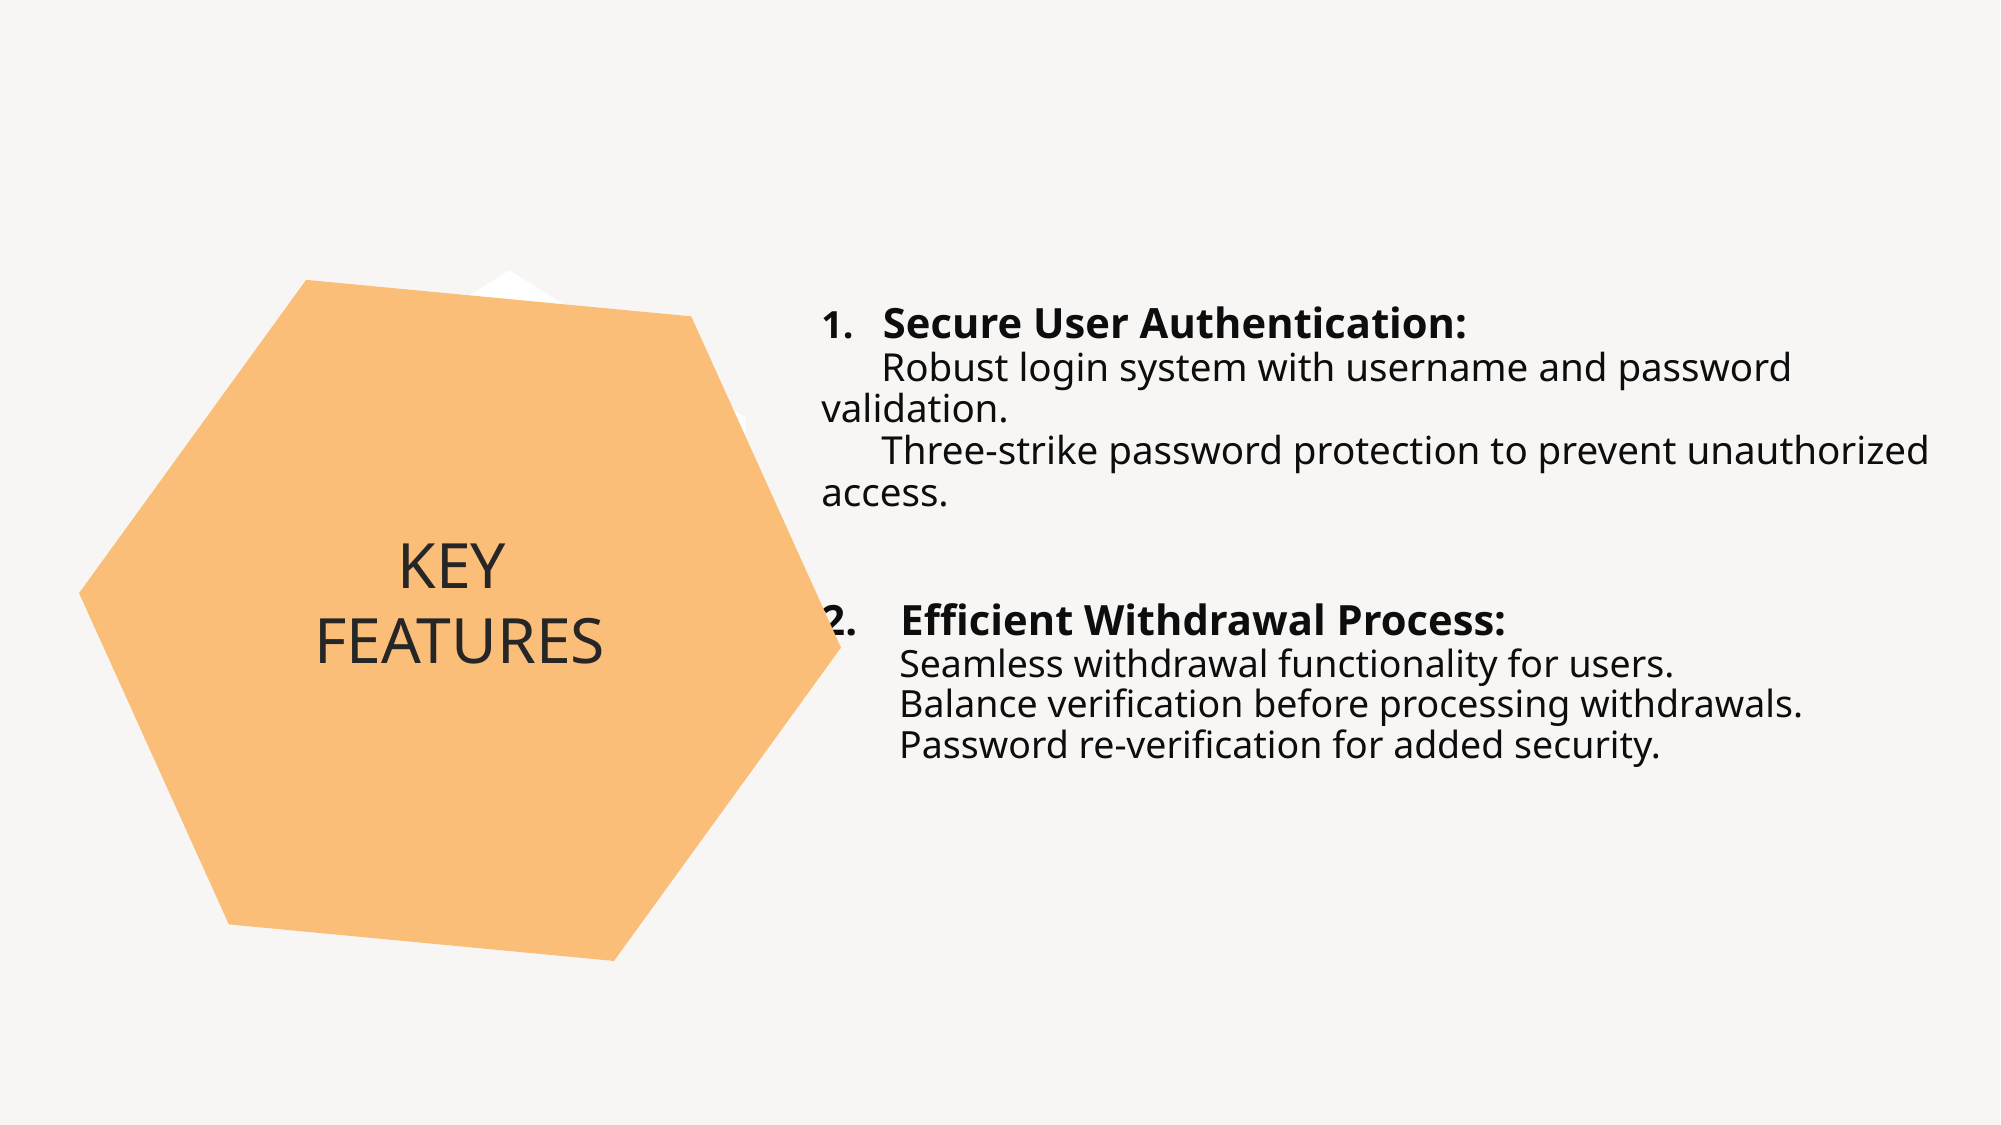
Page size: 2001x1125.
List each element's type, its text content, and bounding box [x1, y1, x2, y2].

text_box [77, 278, 843, 963]
text_box KEY FEATURES [202, 518, 718, 683]
title 1. Secure User Authentication: Robust login system with username and password validation. Three-strike password protection to prevent unauthorized access. 2. Efficient Withdrawal Process: Seamless withdrawal functionality for users. Balance verification before processing withdrawals. Password re-verification for added security. [806, 518, 2000, 947]
